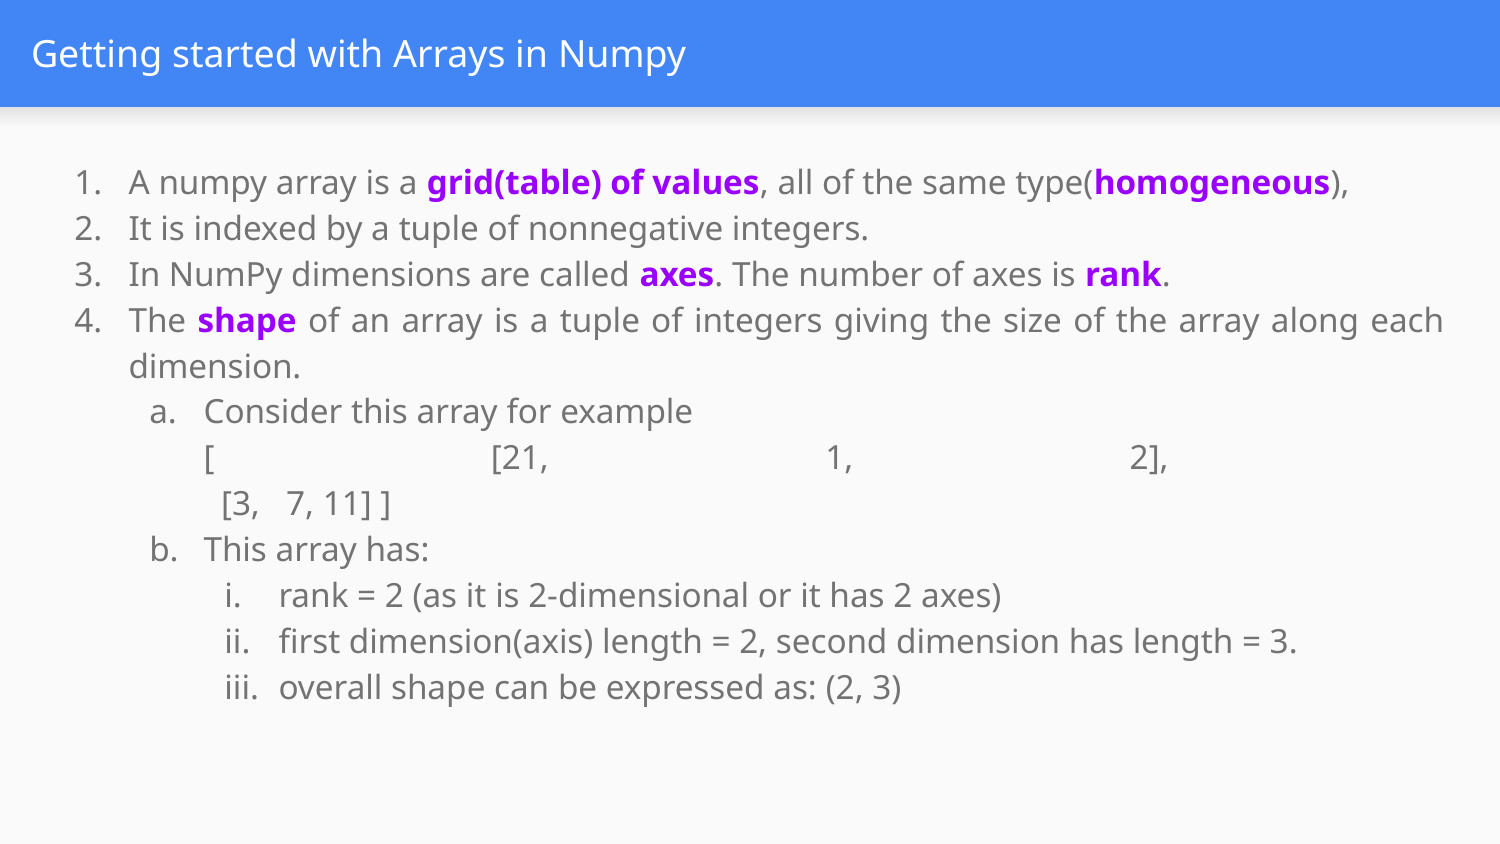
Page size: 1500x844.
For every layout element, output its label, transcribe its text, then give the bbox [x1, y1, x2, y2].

title Getting started with Arrays in Numpy [16, 2, 1464, 102]
text_box A numpy array is a grid(table) of values, all of the same type(homogeneous), It is indexed by a tuple of nonnegative integers. In NumPy dimensions are called axes. The number of axes is rank. The shape of an array is a tuple of integers giving the size of the array along each dimension. Consider this array for example [ [21, 1, 2], [3, 7, 11] ] This array has: rank = 2 (as it is 2-dimensional or it has 2 axes) first dimension(axis) length = 2, second dimension has length = 3. overall shape can be expressed as: (2, 3) [38, 140, 1462, 817]
